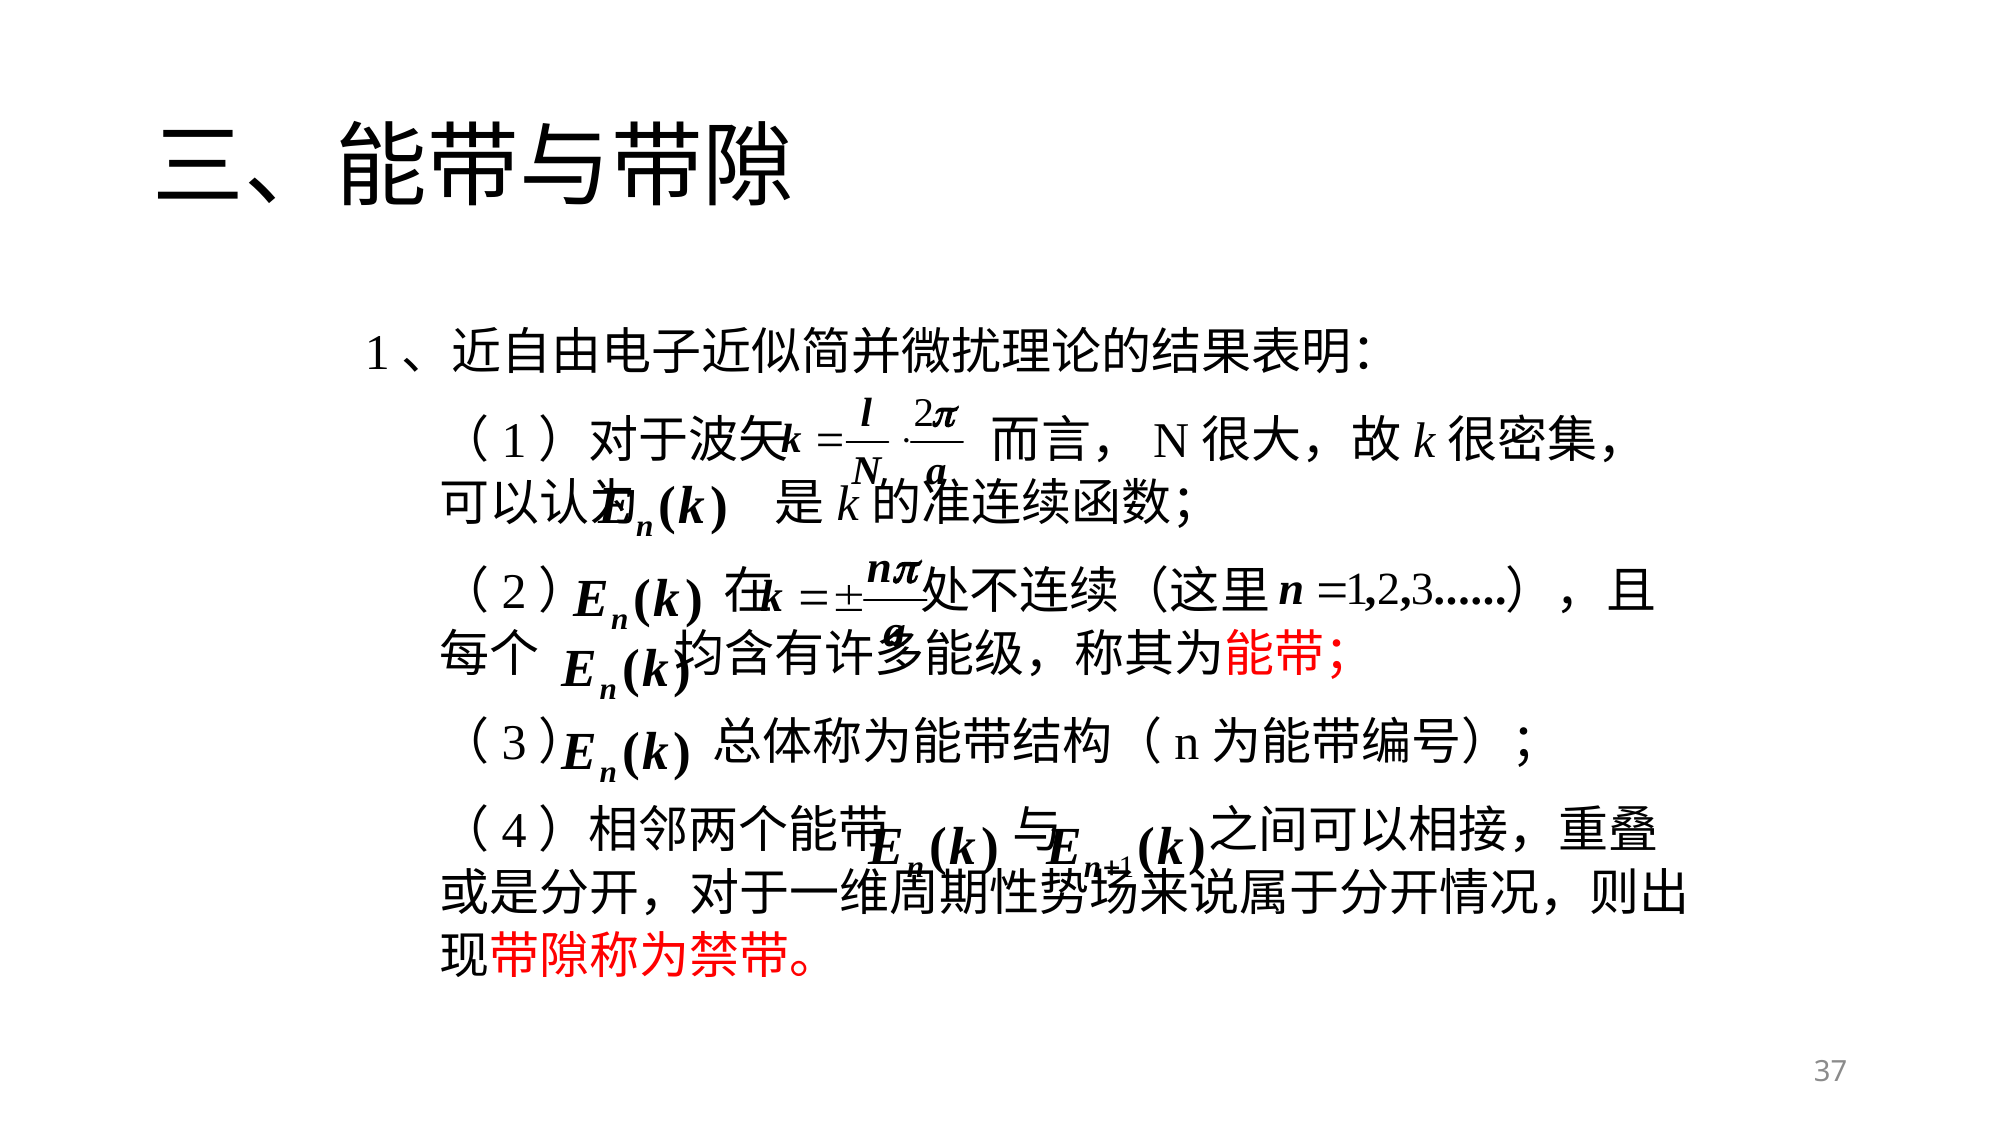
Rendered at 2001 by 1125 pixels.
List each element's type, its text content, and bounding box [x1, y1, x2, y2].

slide_number 37 [1412, 1042, 1863, 1103]
title 三、能带与带隙 [137, 59, 1863, 278]
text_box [349, 312, 1709, 1019]
